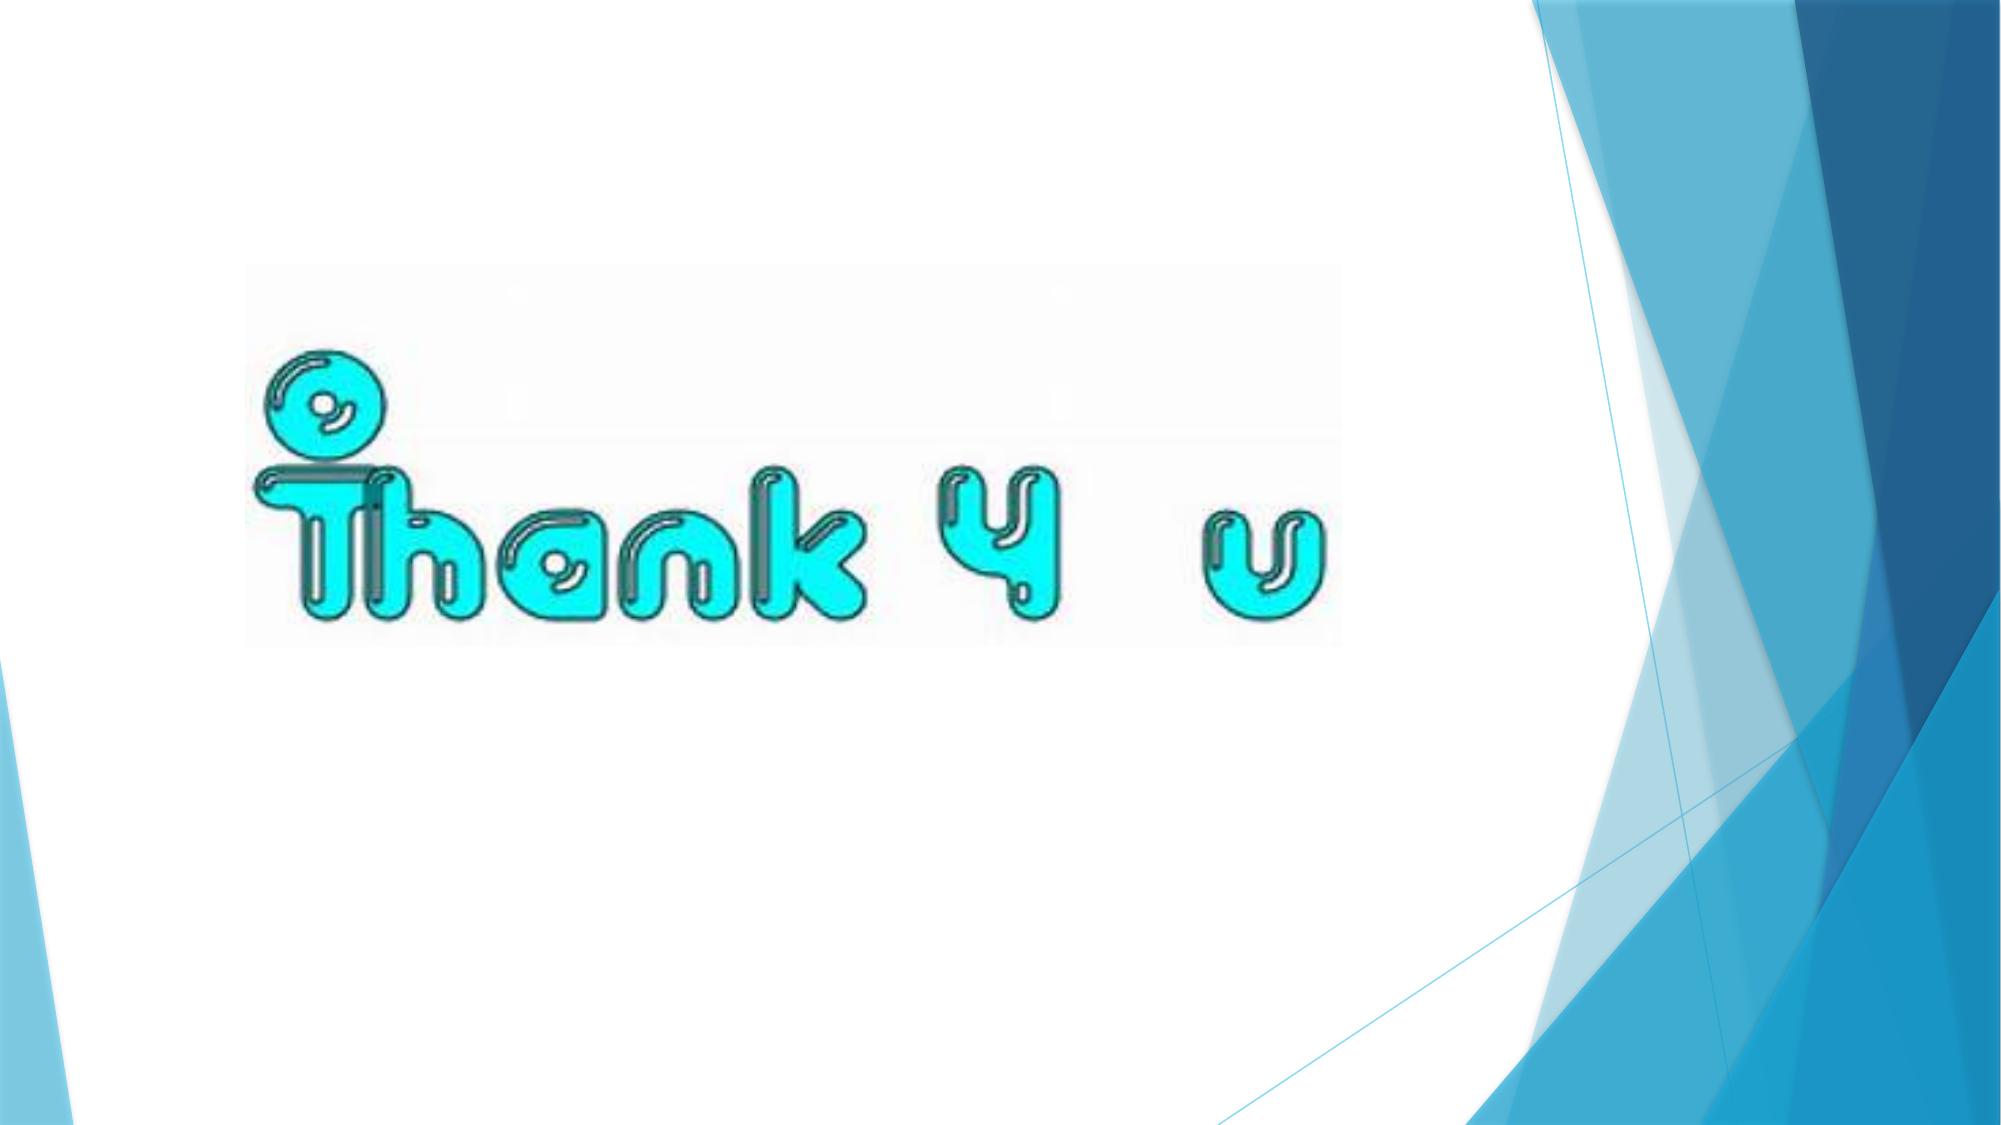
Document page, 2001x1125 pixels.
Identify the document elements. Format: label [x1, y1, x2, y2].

picture [244, 263, 1343, 647]
